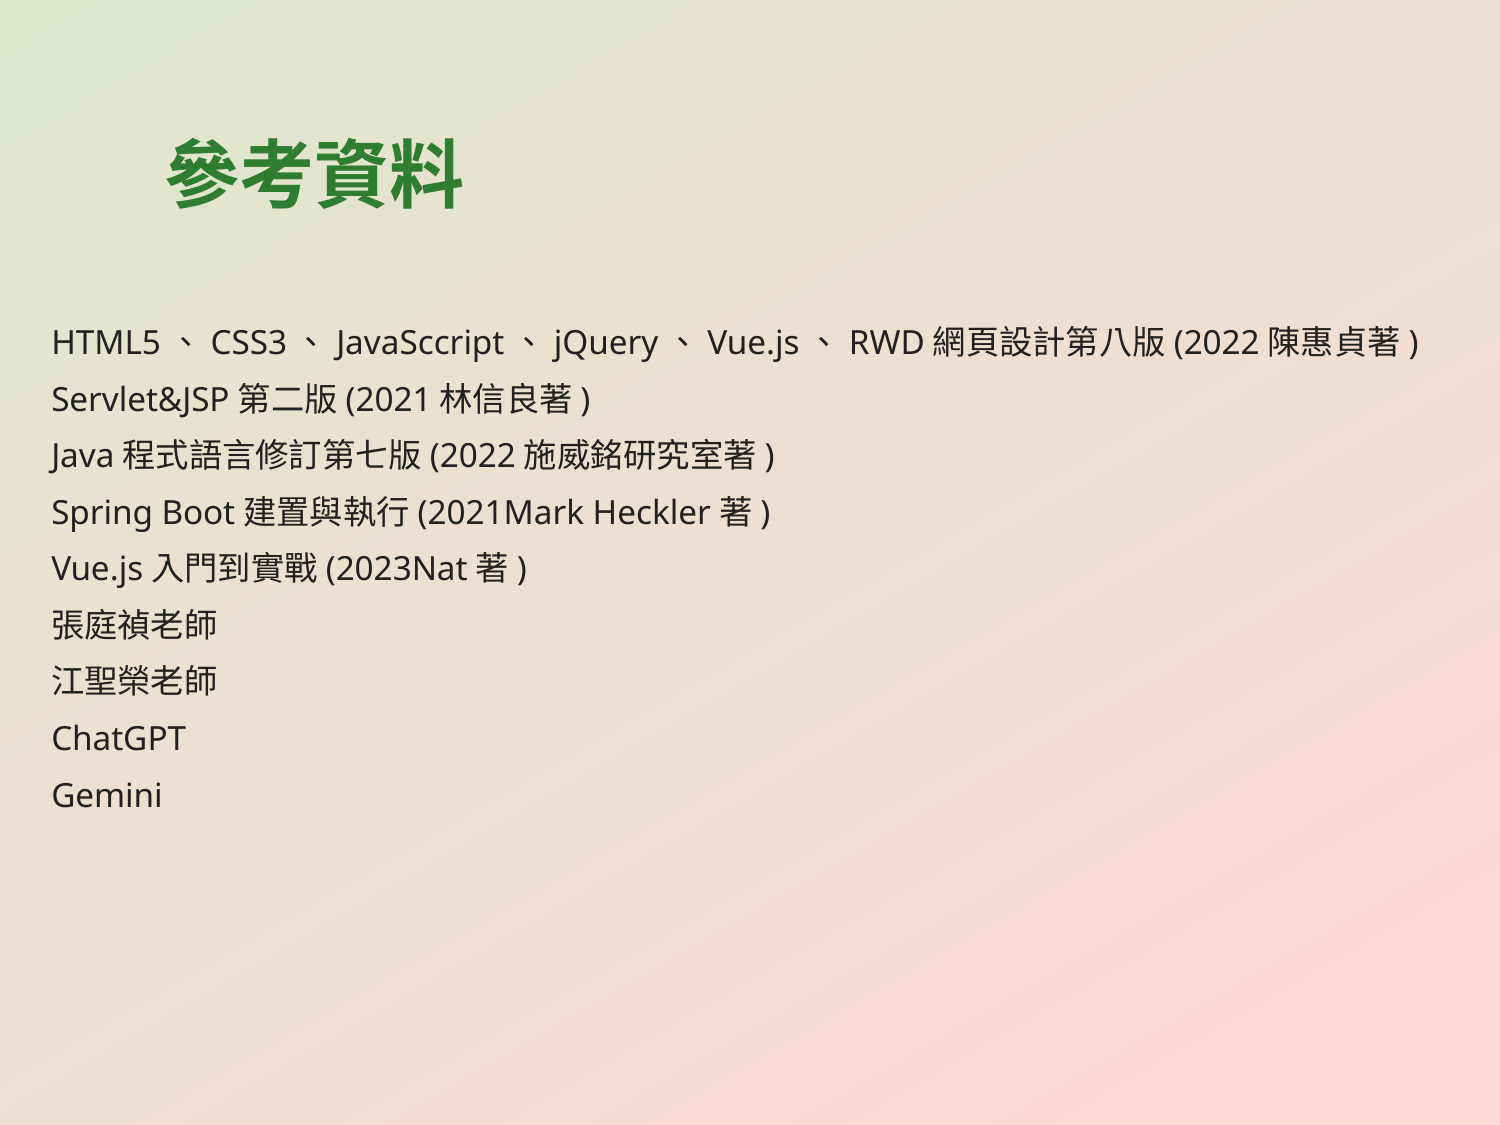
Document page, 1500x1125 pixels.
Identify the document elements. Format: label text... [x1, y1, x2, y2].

text_box HTML5、CSS3、JavaSccript、jQuery、Vue.js、RWD網頁設計第八版(2022陳惠貞著) Servlet&JSP第二版(2021林信良著) Java程式語言修訂第七版(2022施威銘研究室著) Spring Boot建置與執行(2021Mark Heckler著) Vue.js入門到實戰(2023Nat著) 張庭禎老師 江聖榮老師 ChatGPT Gemini [36, 273, 1434, 878]
text_box 參考資料 [149, 120, 480, 225]
